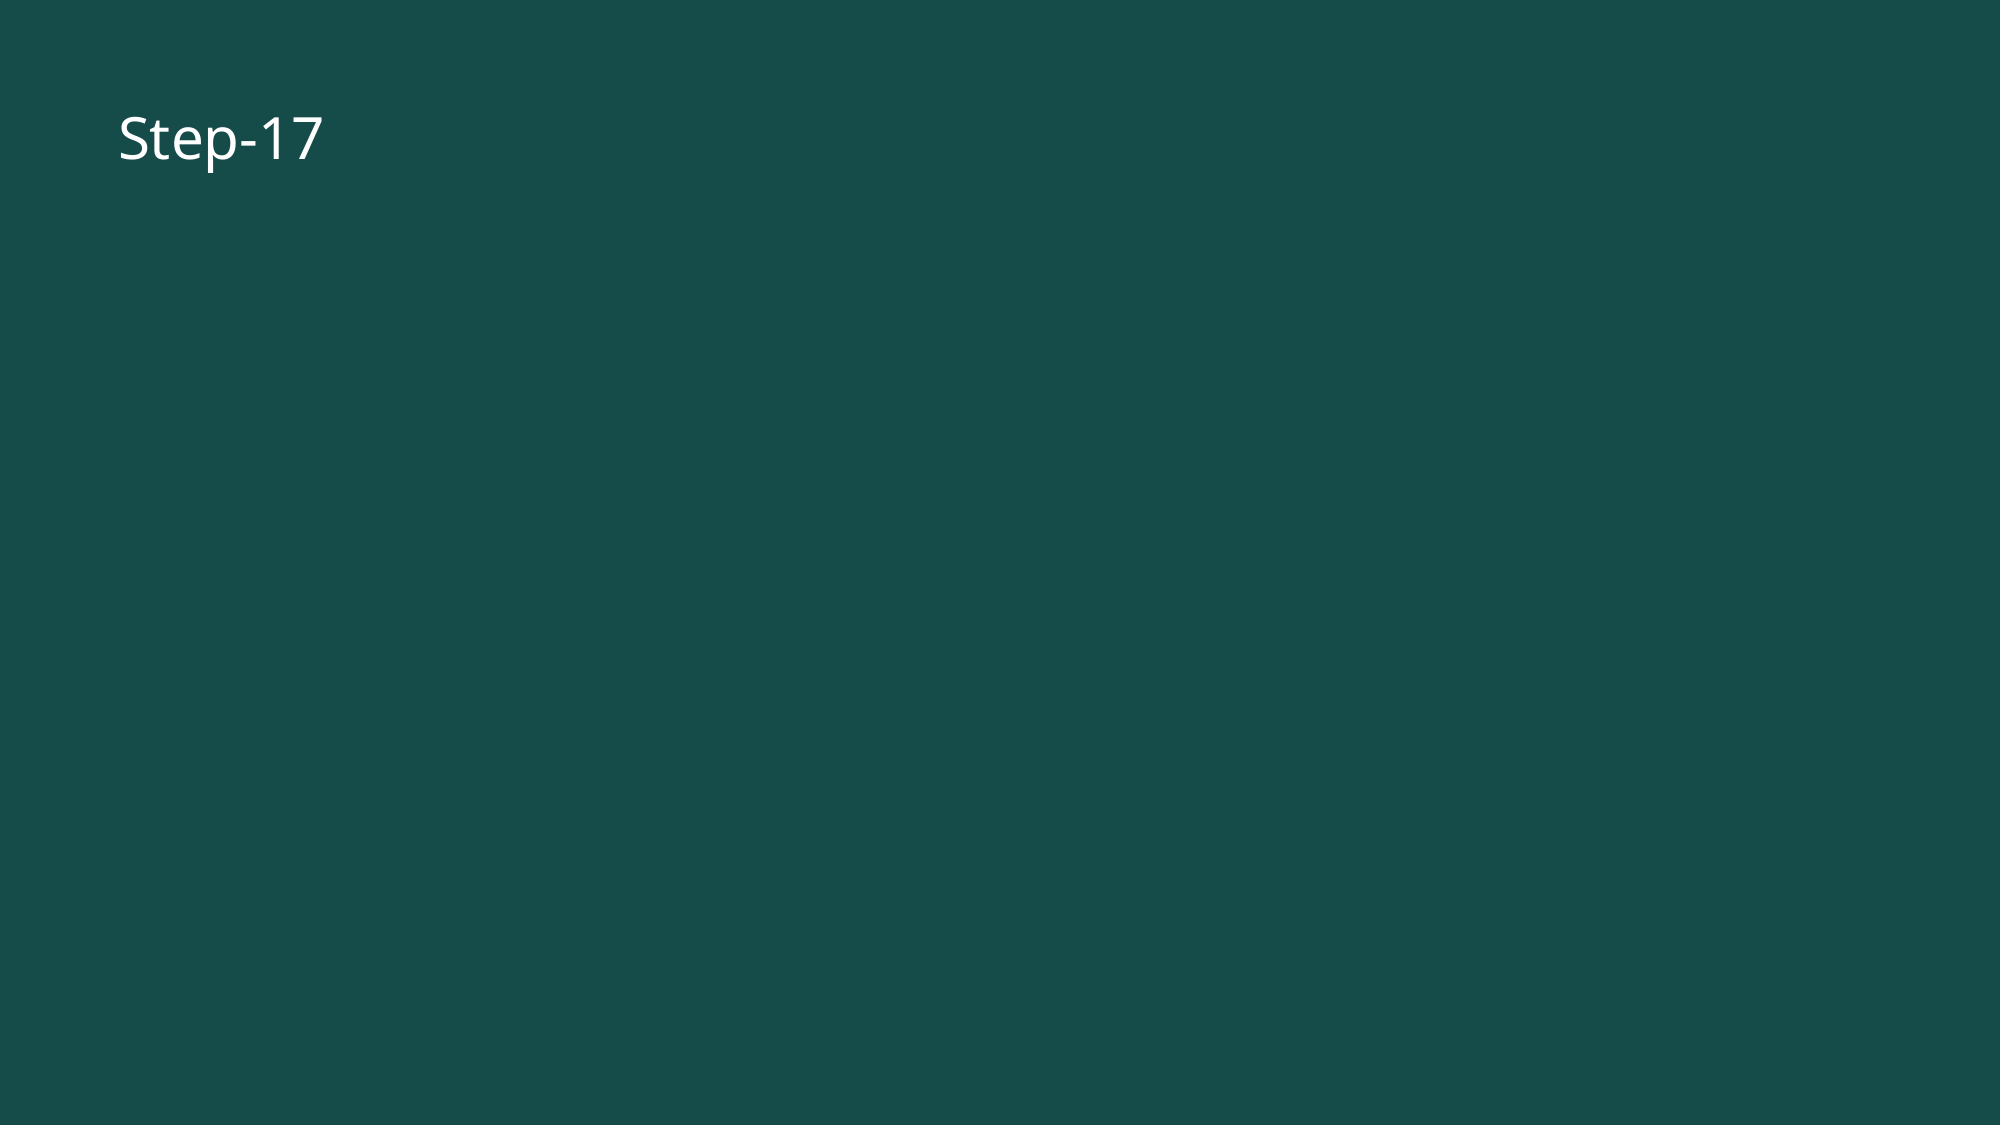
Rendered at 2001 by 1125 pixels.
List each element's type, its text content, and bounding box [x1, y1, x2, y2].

title Step-17 [118, 101, 628, 344]
